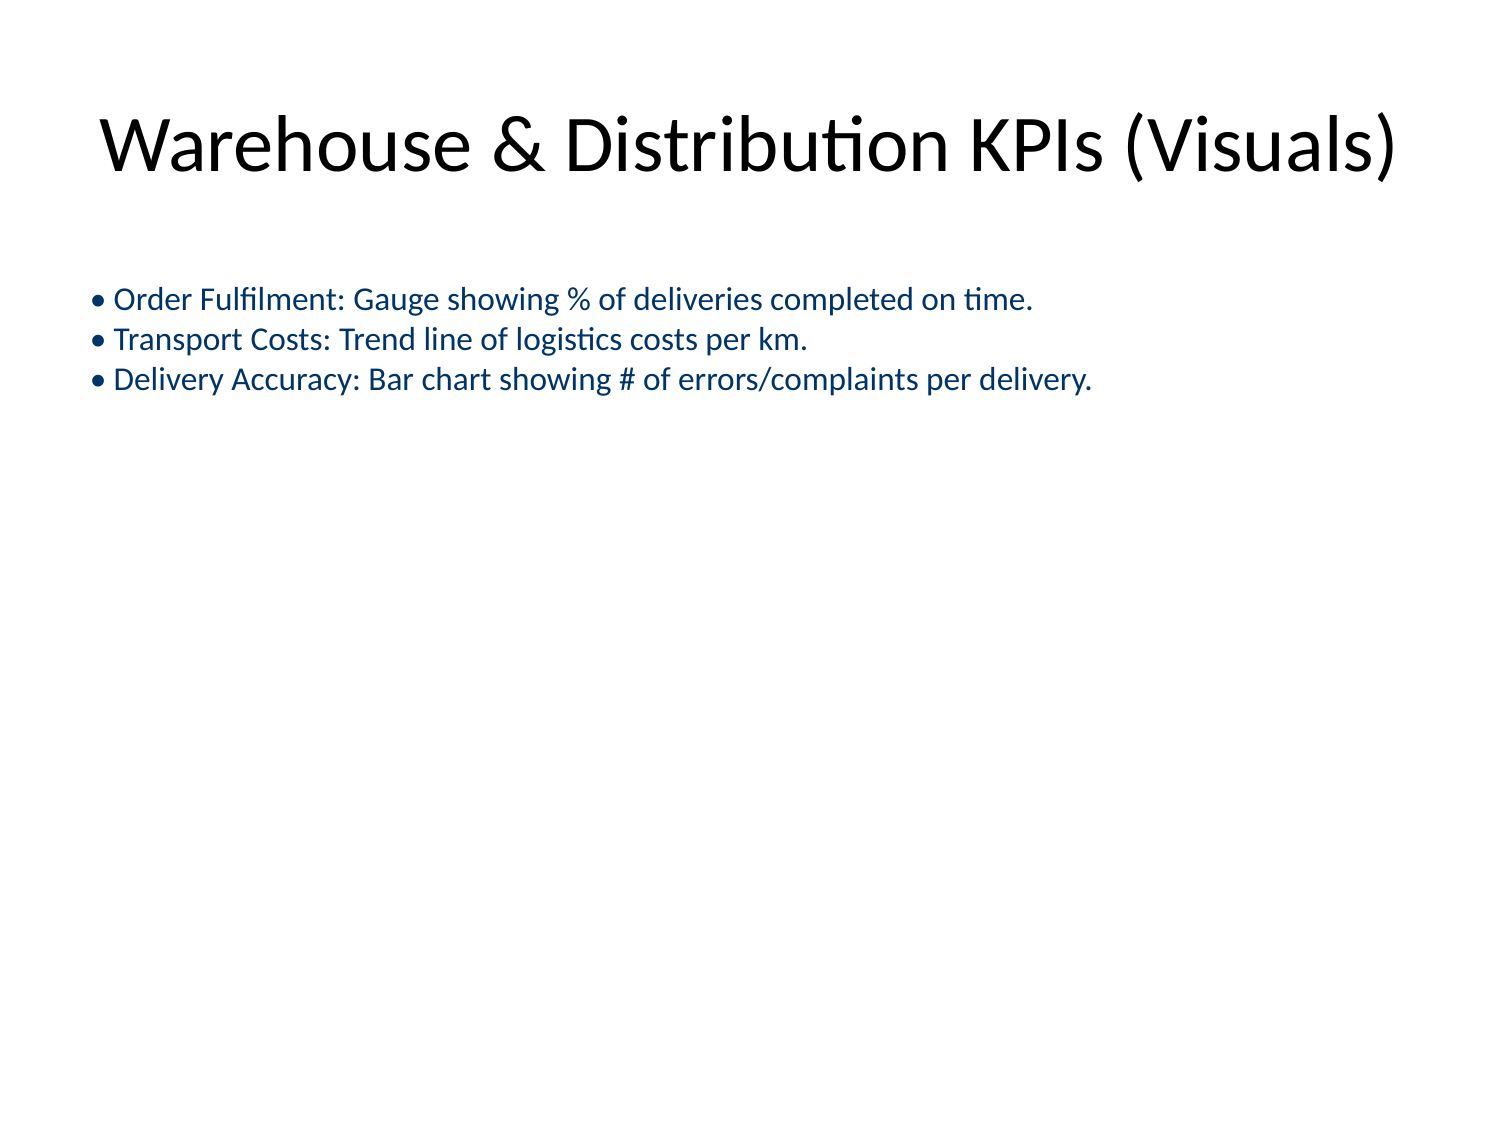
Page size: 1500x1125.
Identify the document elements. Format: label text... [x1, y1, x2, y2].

text_box • Order Fulfilment: Gauge showing % of deliveries completed on time. • Transport Costs: Trend line of logistics costs per km. • Delivery Accuracy: Bar chart showing # of errors/complaints per delivery. [74, 224, 1425, 405]
title Warehouse & Distribution KPIs (Visuals) [75, 45, 1425, 224]
